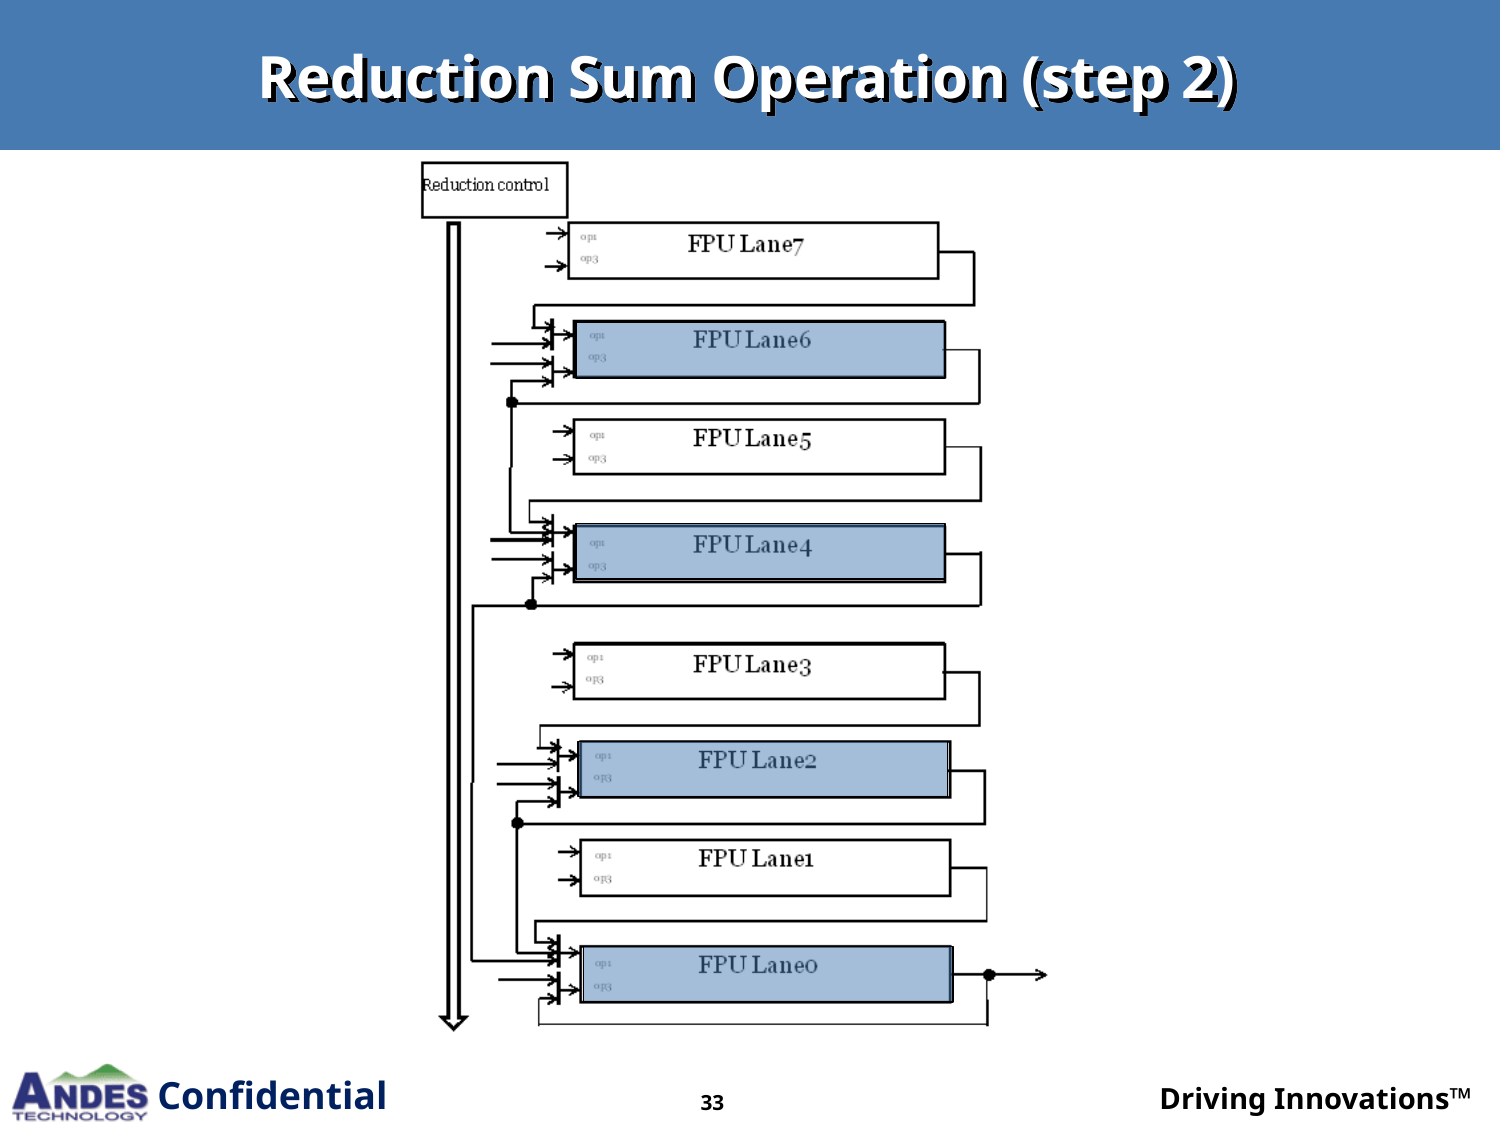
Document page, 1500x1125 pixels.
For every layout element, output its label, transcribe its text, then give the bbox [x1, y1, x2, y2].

picture [0, 1063, 163, 1123]
picture [396, 159, 1075, 1045]
title Reduction Sum Operation (step 2) [32, 76, 1461, 125]
text_box [0, 0, 1500, 74]
